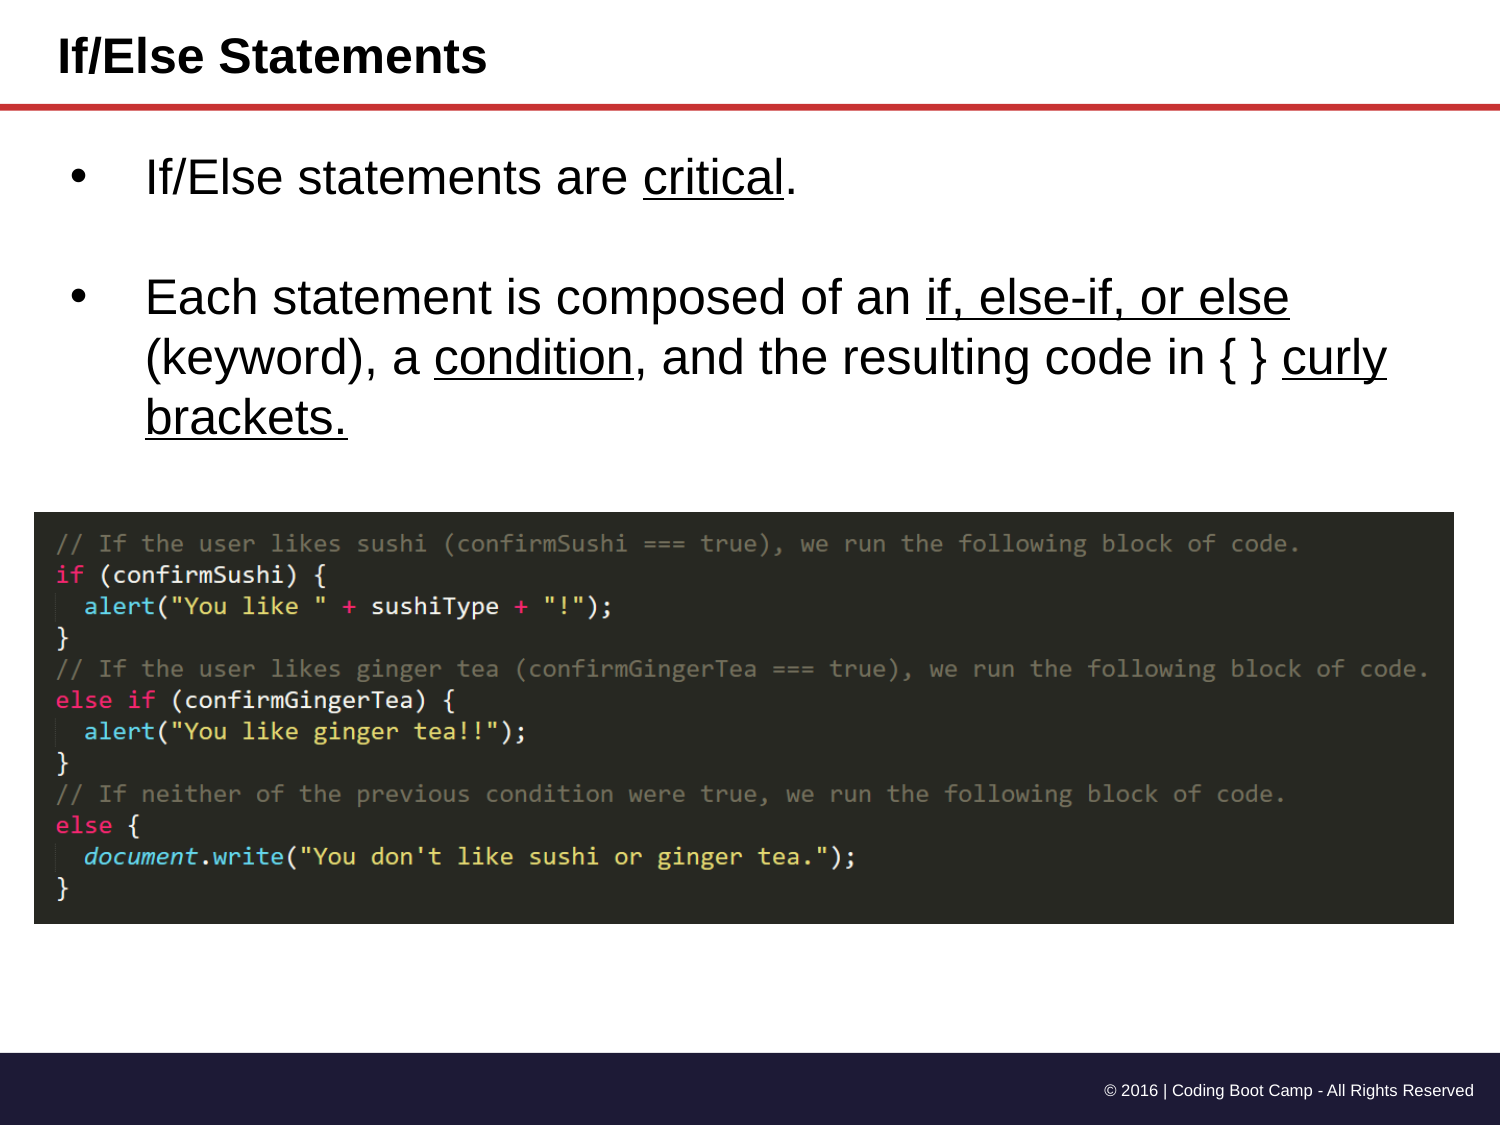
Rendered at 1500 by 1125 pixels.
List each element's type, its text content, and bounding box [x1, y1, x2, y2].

text_box If/Else Statements [49, 16, 948, 91]
text_box If/Else statements are critical. Each statement is composed of an if, else-if, or else (keyword), a condition, and the resulting code in { } curly brackets. [24, 137, 1463, 453]
picture [34, 512, 1454, 924]
